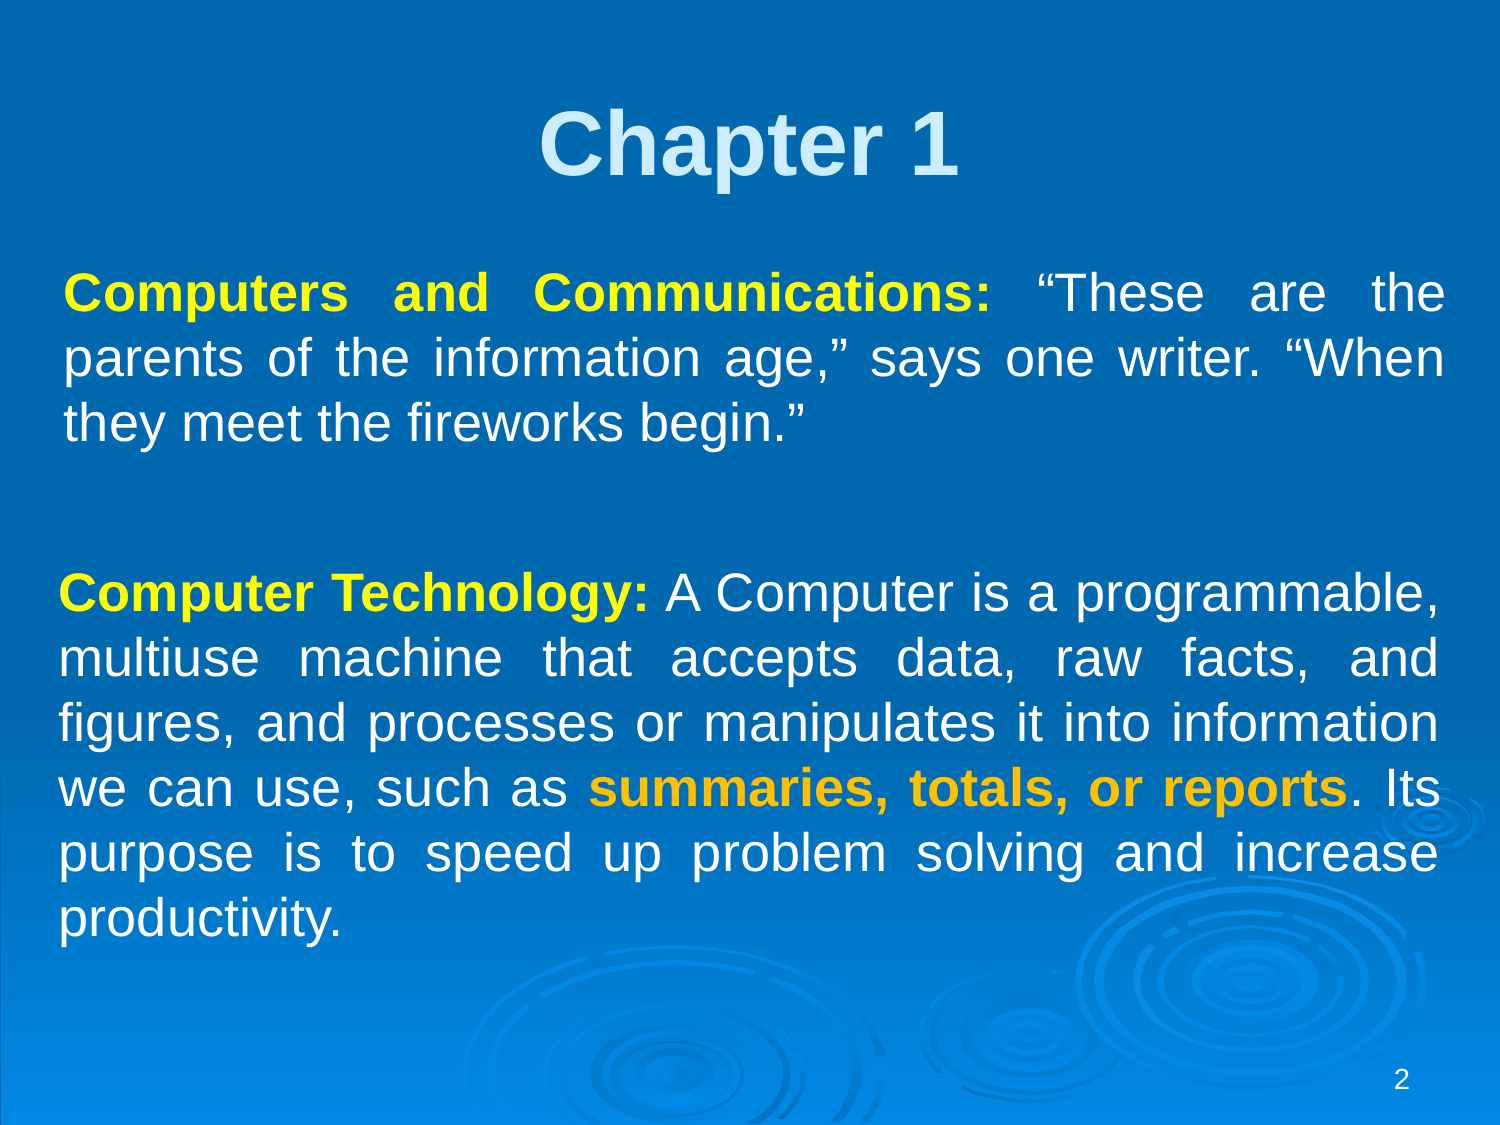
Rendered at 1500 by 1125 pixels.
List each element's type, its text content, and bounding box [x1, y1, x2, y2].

text_box Computer Technology: A Computer is a programmable, multiuse machine that accepts data, raw facts, and figures, and processes or manipulates it into information we can use, such as summaries, totals, or reports. Its purpose is to speed up problem solving and increase productivity. [43, 549, 1457, 955]
slide_number 2 [1074, 1024, 1426, 1103]
text_box Computers and Communications: “These are the parents of the information age,” says one writer. “When they meet the fireworks begin.” [49, 249, 1463, 460]
title Chapter 1 [74, 45, 1426, 233]
